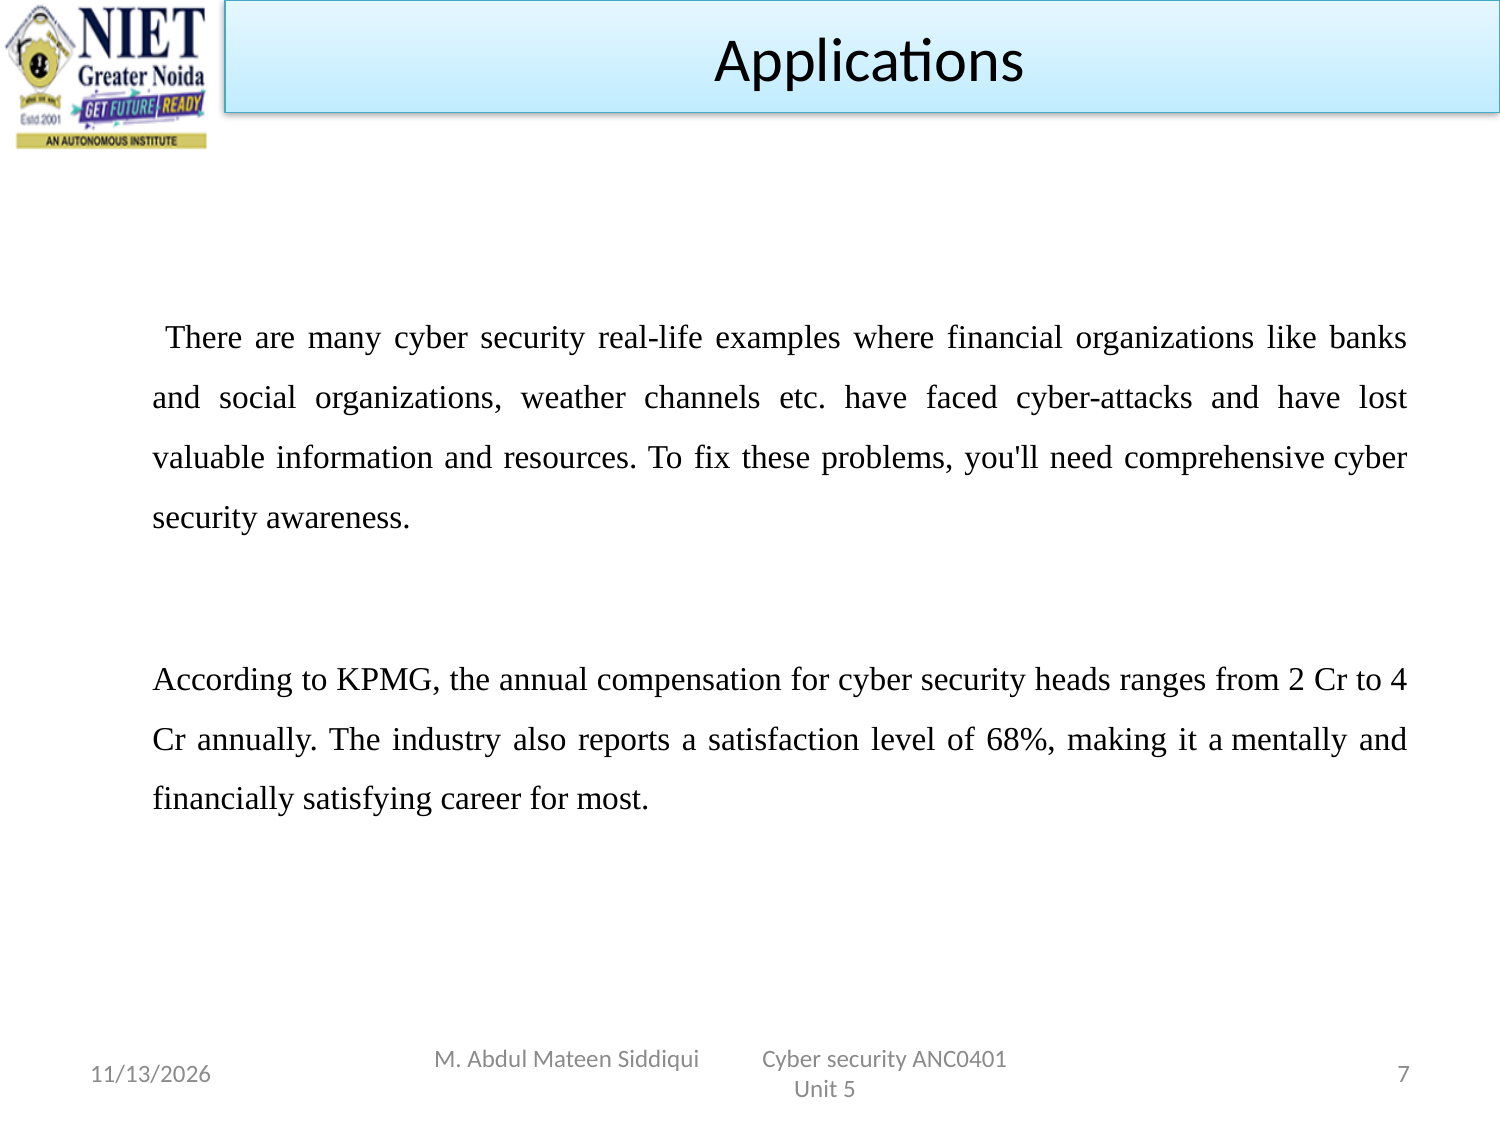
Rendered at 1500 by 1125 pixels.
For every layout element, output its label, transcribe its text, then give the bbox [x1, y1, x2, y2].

text_box Applications [224, 0, 1500, 113]
list There are many cyber security real-life examples where financial organizations like banks and social organizations, weather channels etc. have faced cyber-attacks and have lost valuable information and resources. To fix these problems, you'll need comprehensive cyber security awareness. According to KPMG, the annual compensation for cyber security heads ranges from 2 Cr to 4 Cr annually. The industry also reports a satisfaction level of 68%, making it a mentally and financially satisfying career for most. [137, 162, 1425, 947]
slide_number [75, 1042, 412, 1103]
footer M. Abdul Mateen Siddiqui Cyber security ANC0401 Unit 5 [412, 1042, 1238, 1103]
picture [0, 0, 213, 154]
slide_number 7 [1238, 1042, 1425, 1103]
